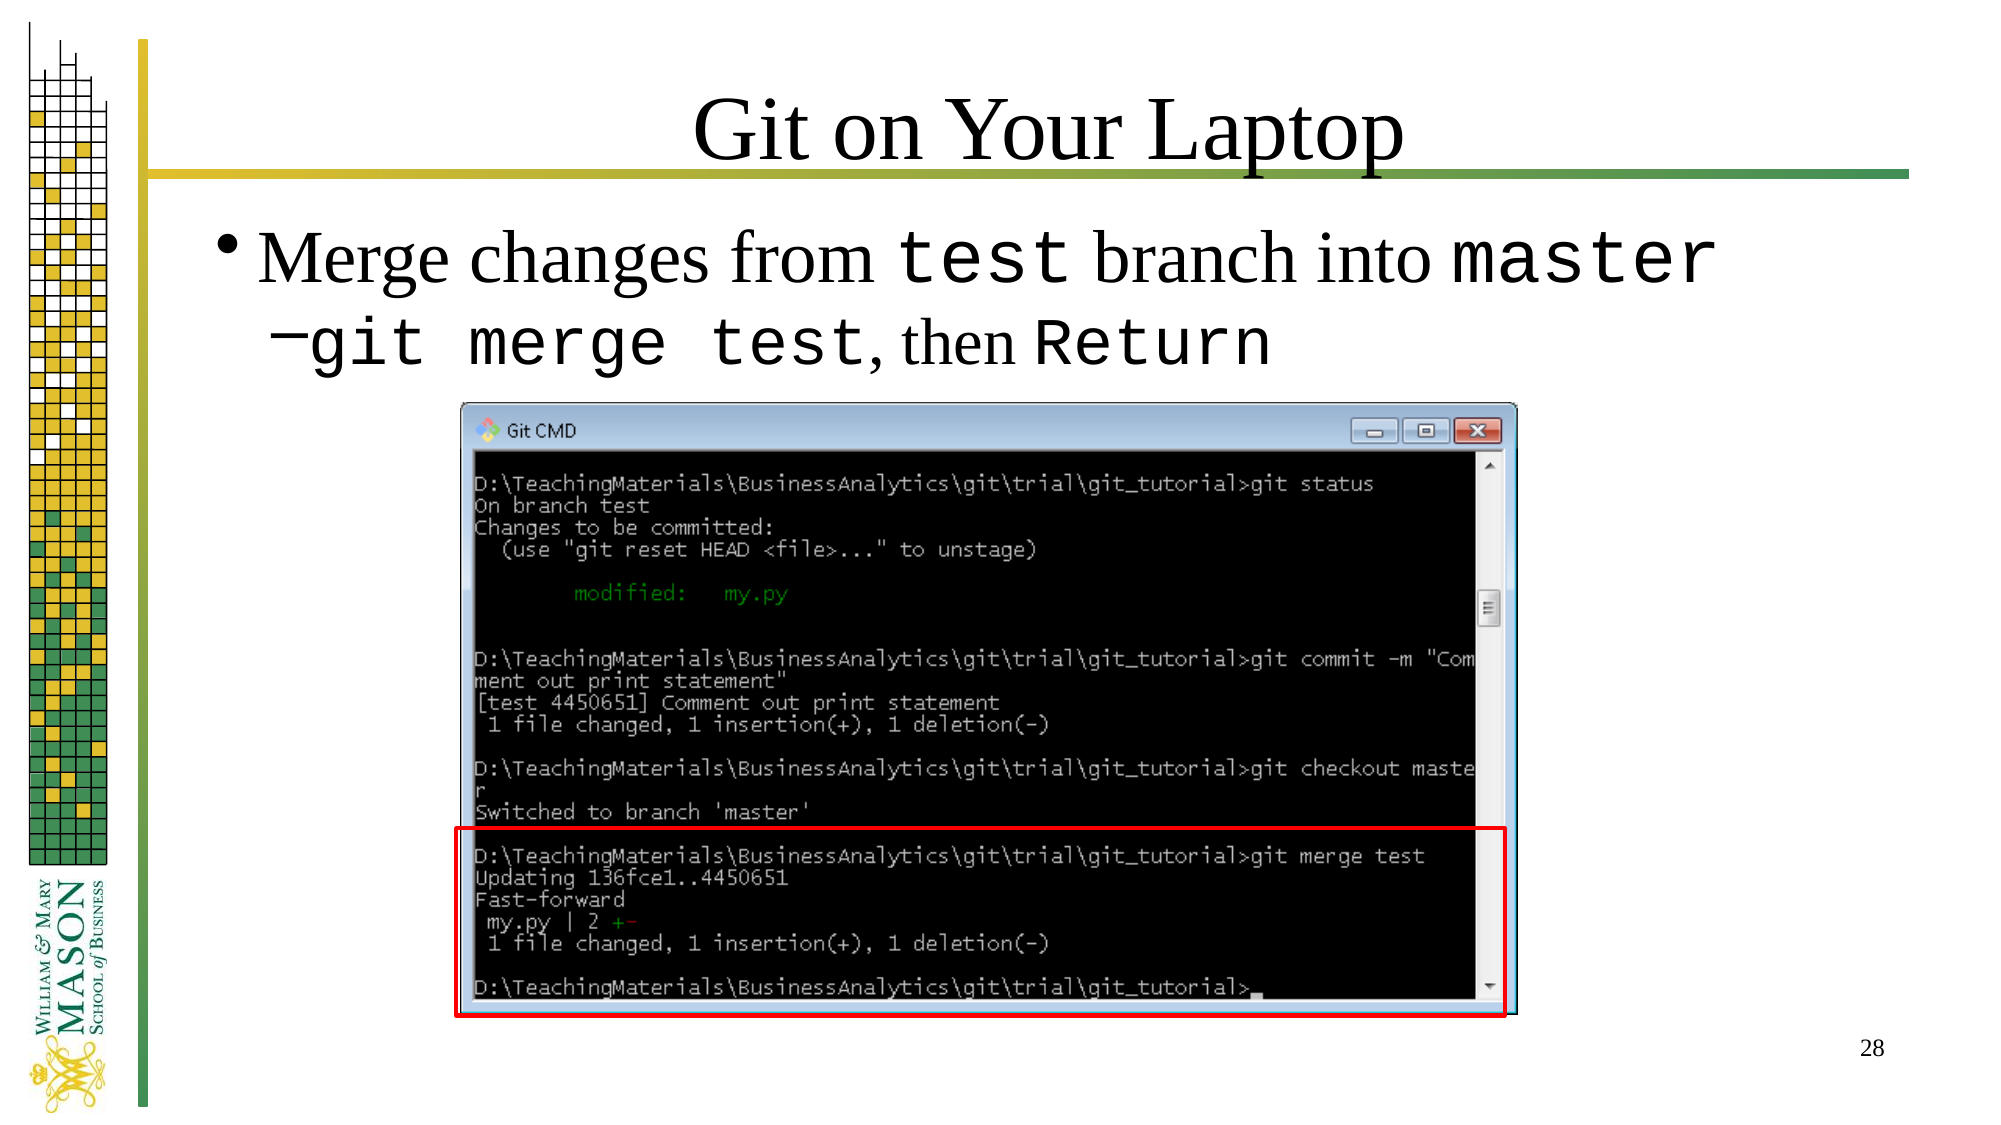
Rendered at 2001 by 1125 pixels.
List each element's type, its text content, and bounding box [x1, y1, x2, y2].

list Merge changes from test branch into master git merge test, then Return [200, 200, 1900, 1005]
picture [29, 879, 107, 1113]
picture [459, 401, 1519, 1015]
slide_number 28 [1398, 1024, 1901, 1103]
title Git on Your Laptop [200, 45, 1900, 200]
